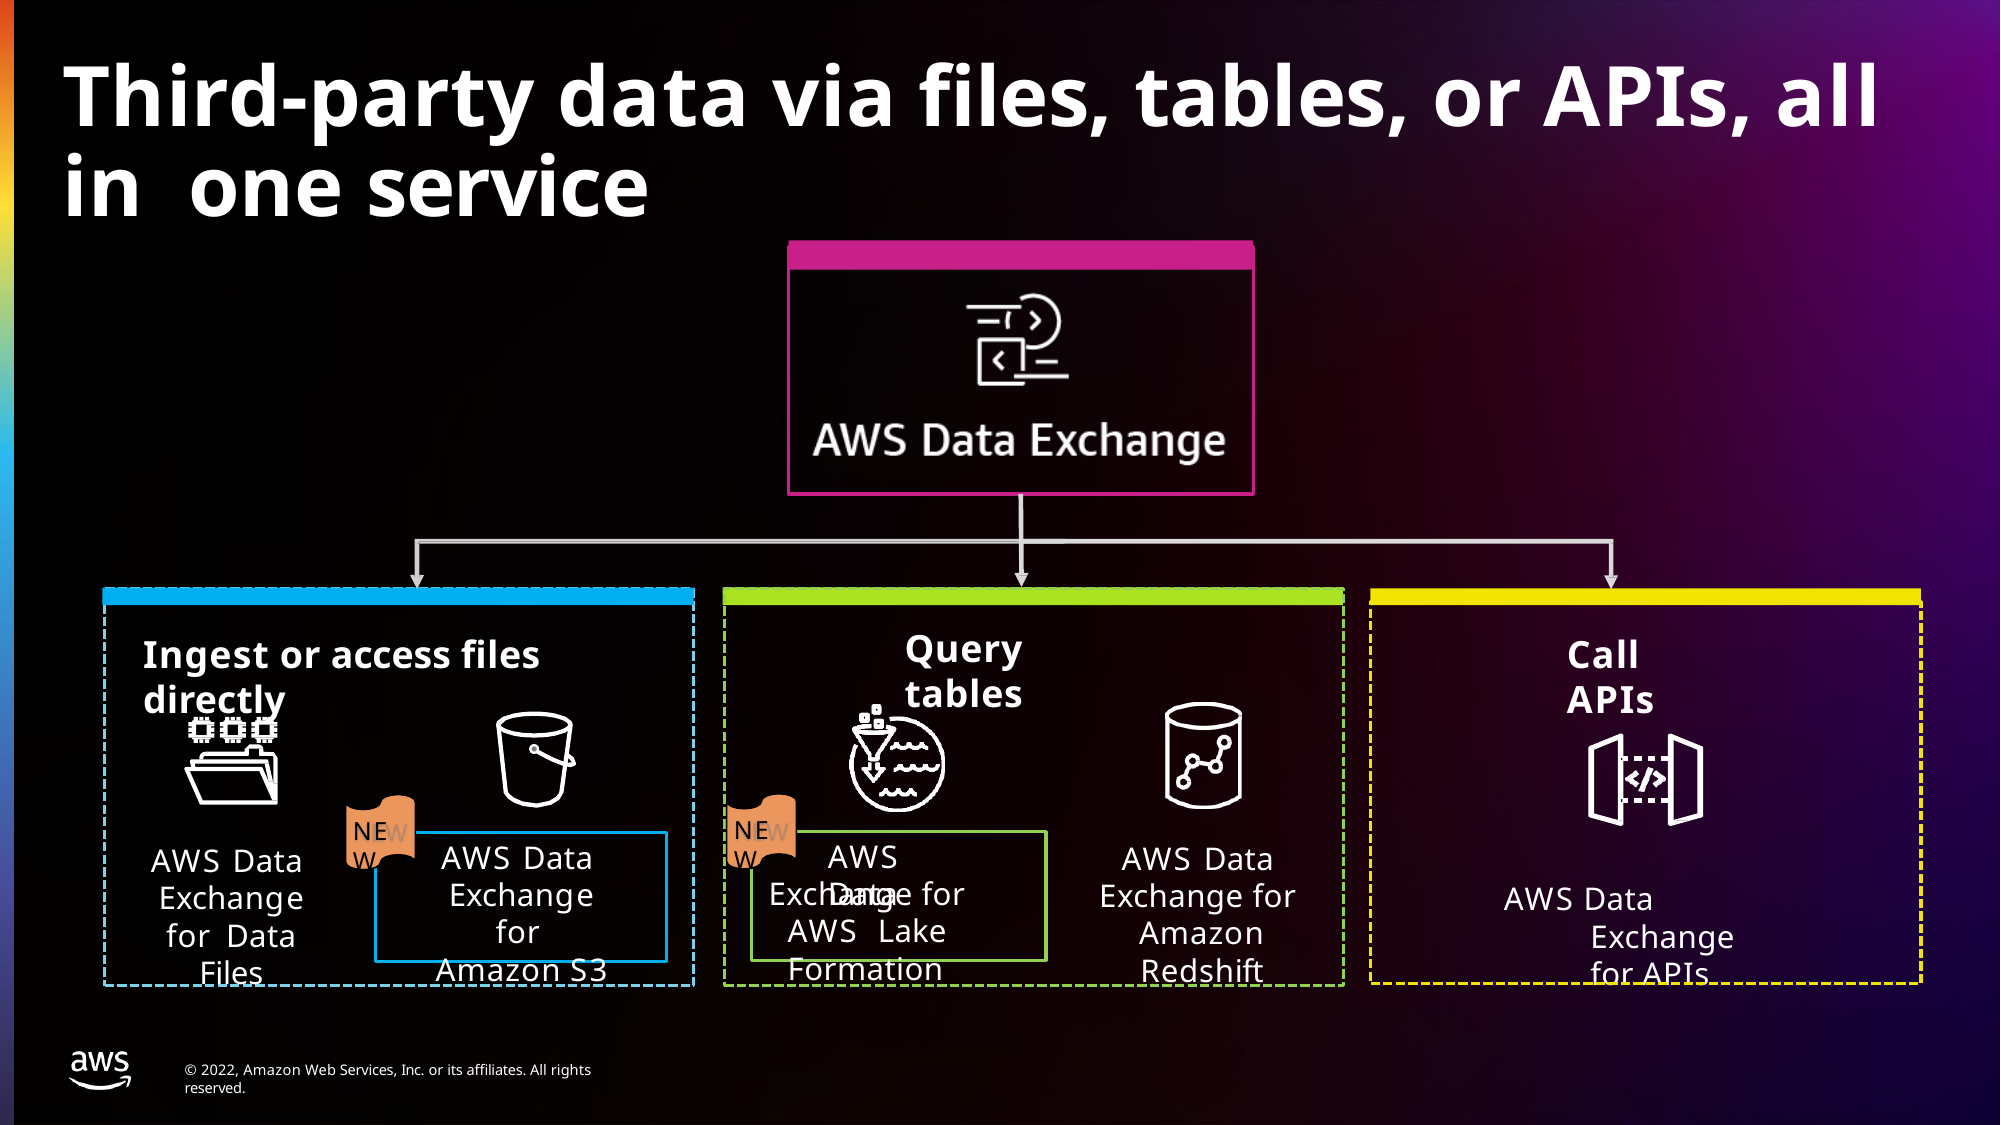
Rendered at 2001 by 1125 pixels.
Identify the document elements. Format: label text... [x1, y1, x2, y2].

footer © 2022, Amazon Web Services, Inc. or its affiliates. All rights reserved. [182, 1059, 649, 1125]
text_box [335, 793, 426, 871]
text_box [716, 792, 807, 871]
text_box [102, 240, 1923, 988]
picture [0, 0, 2000, 1125]
title Third-party data via files, tables, or APIs, all in one service [60, 39, 1886, 241]
